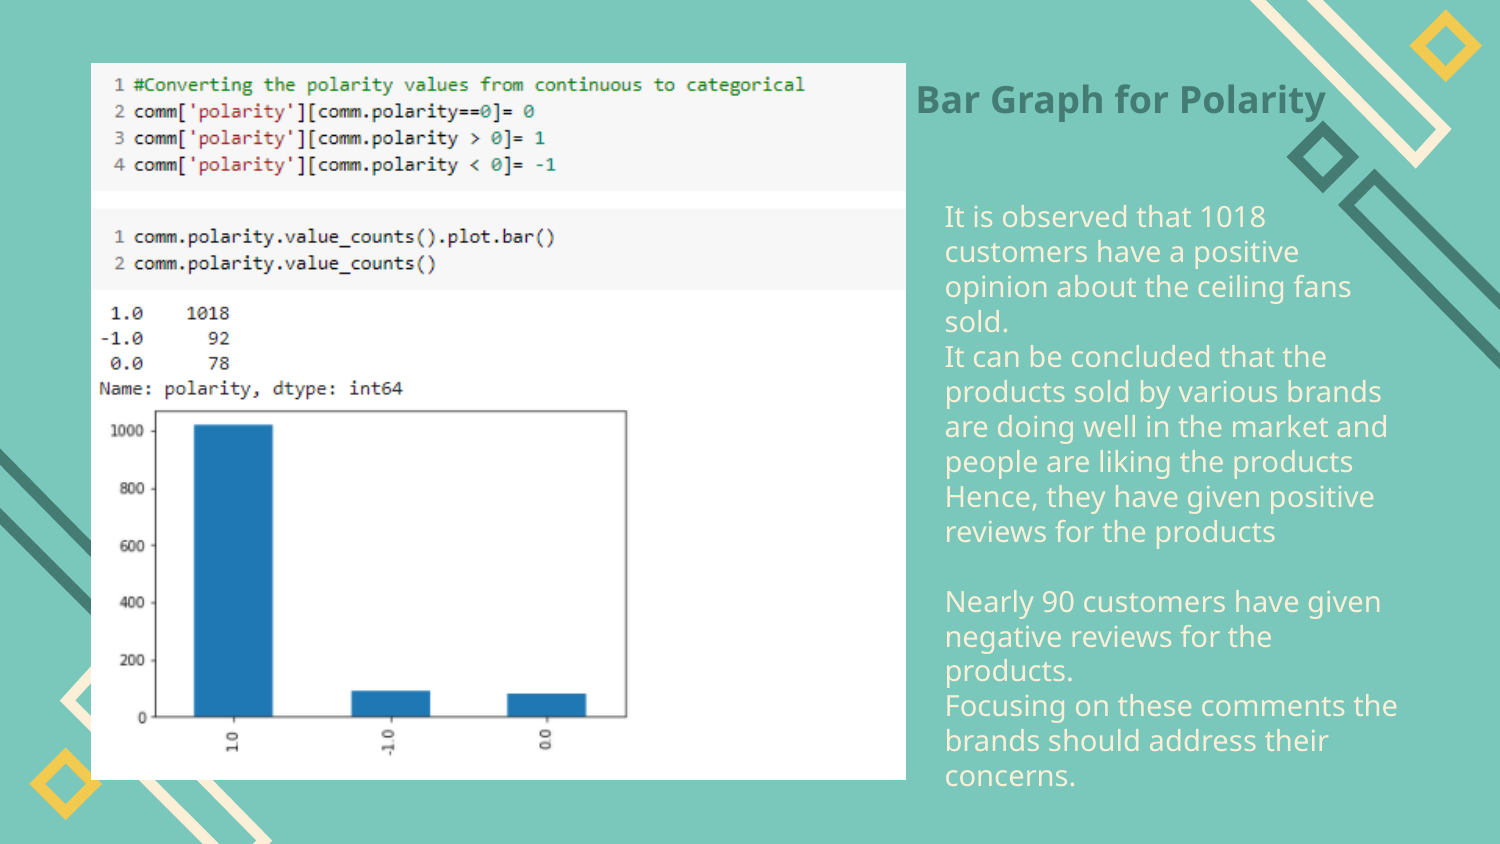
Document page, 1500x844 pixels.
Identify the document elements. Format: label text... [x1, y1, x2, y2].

picture [91, 63, 907, 780]
text_box Bar Graph for Polarity [525, 43, 1500, 136]
text_box It is observed that 1018 customers have a positive opinion about the ceiling fans sold. It can be concluded that the products sold by various brands are doing well in the market and people are liking the products Hence, they have given positive reviews for the products Nearly 90 customers have given negative reviews for the products. Focusing on these comments the brands should address their concerns. [929, 183, 1415, 777]
